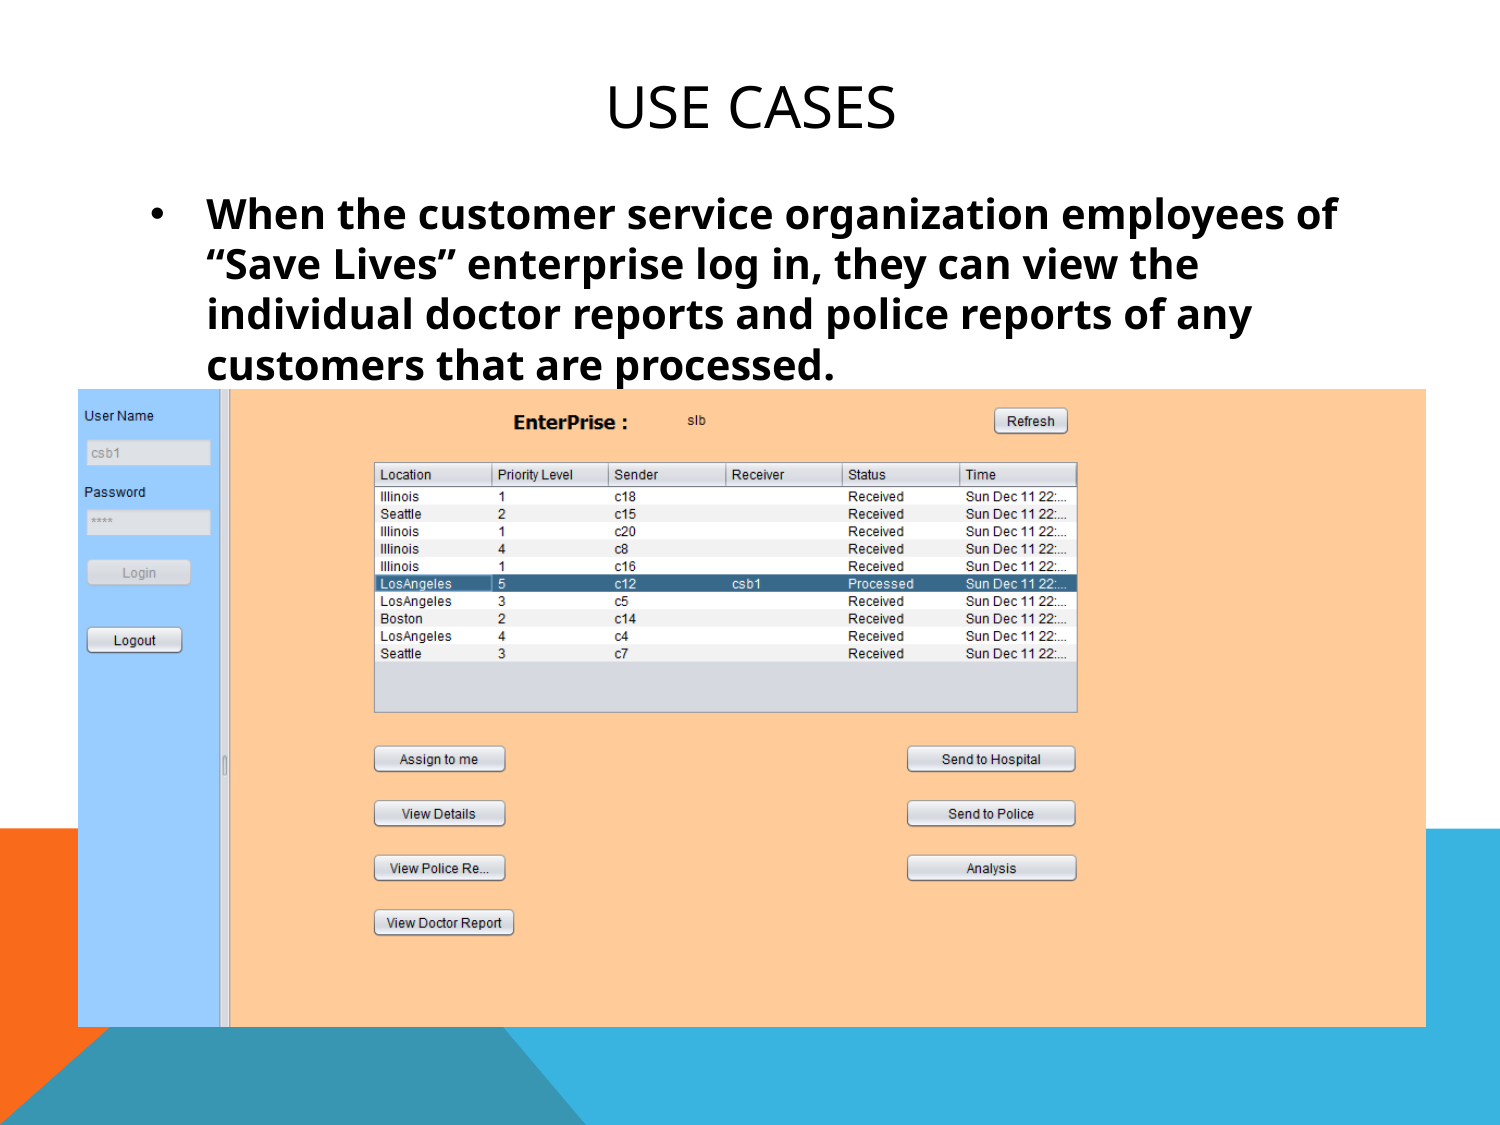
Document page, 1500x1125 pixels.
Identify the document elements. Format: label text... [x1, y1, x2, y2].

picture [77, 389, 1426, 1027]
title USE CASES [135, 60, 1369, 150]
list When the customer service organization employees of “Save Lives” enterprise log in, they can view the individual doctor reports and police reports of any customers that are processed. [135, 180, 1369, 388]
